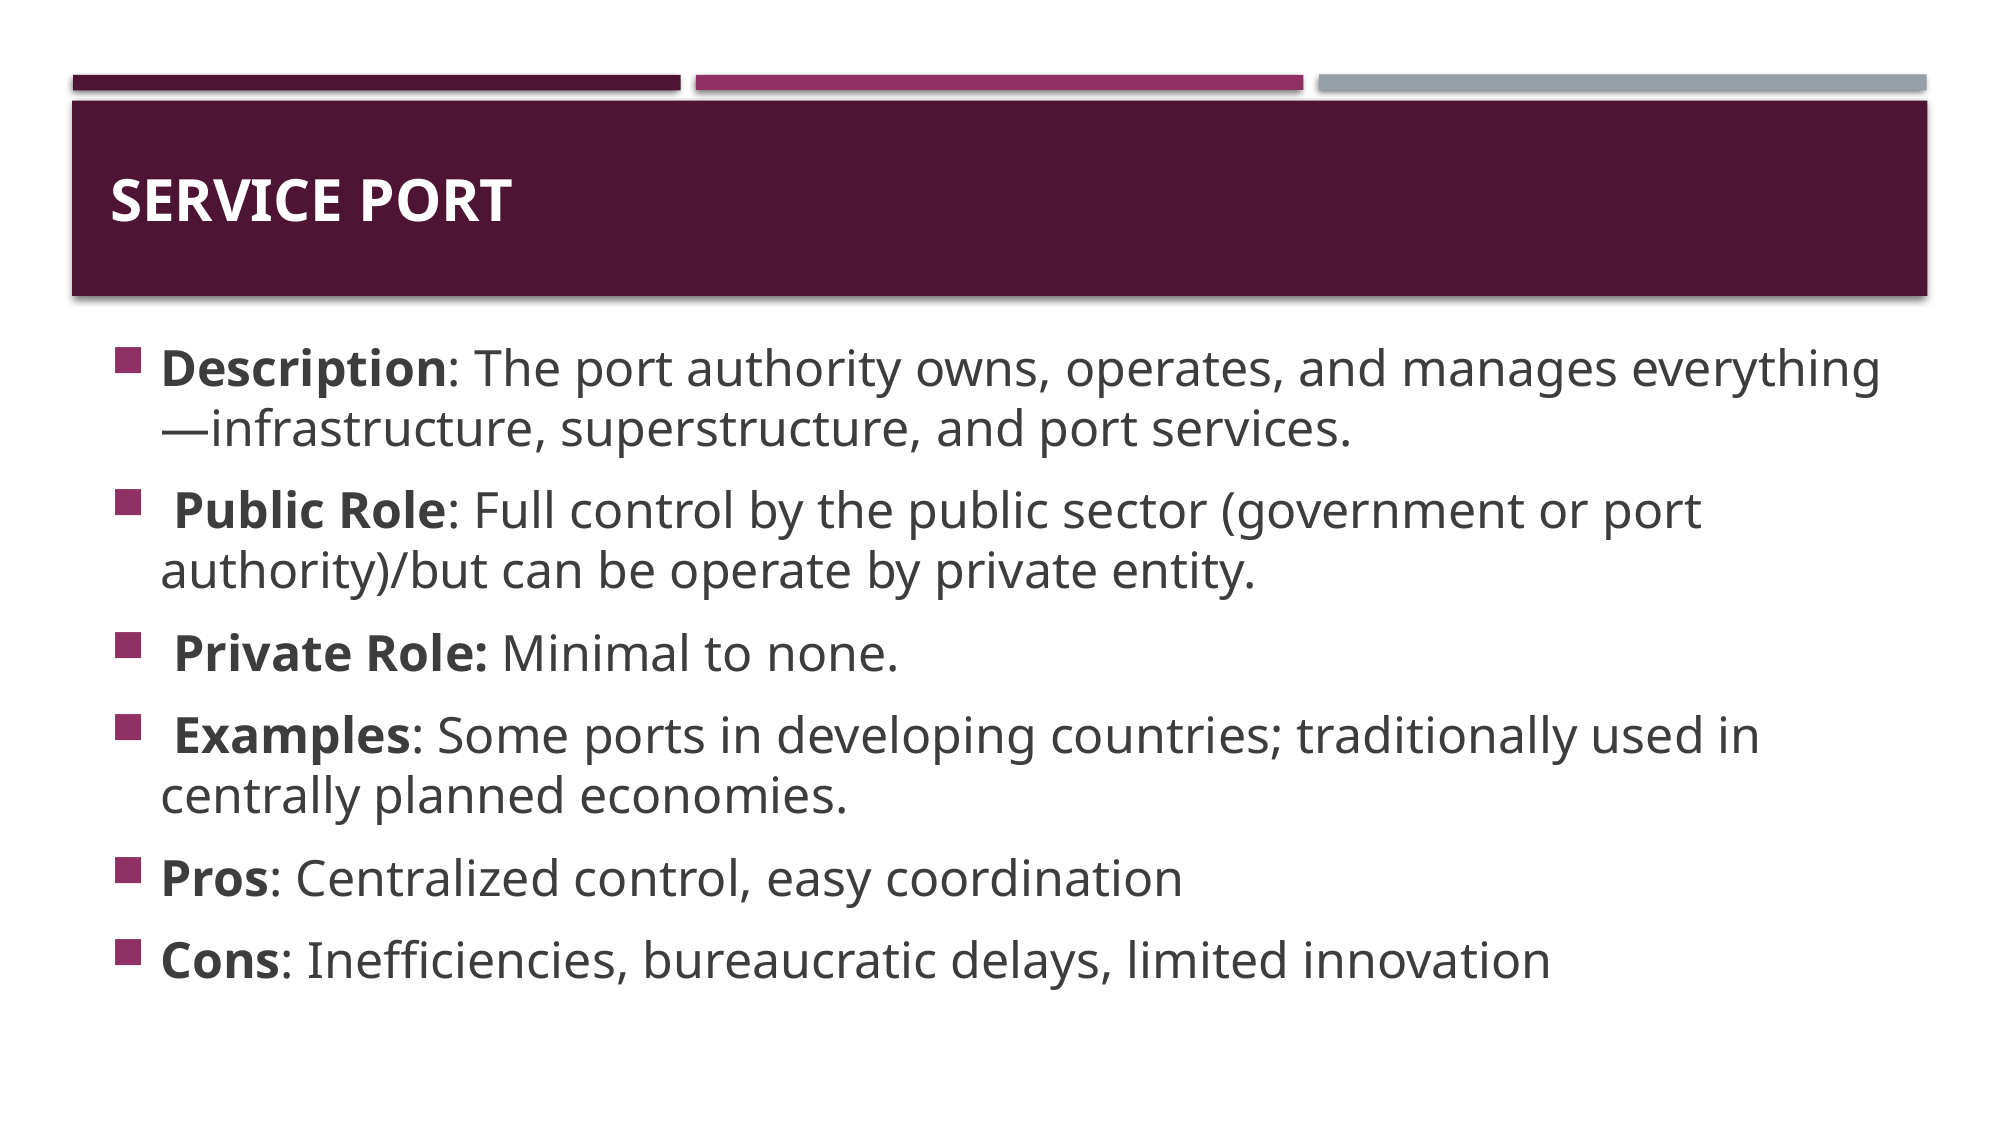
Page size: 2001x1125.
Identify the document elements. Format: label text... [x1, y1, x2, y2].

title SERVICE PORT [95, 115, 1905, 282]
list Description: The port authority owns, operates, and manages everything—infrastructure, superstructure, and port services. Public Role: Full control by the public sector (government or port authority)/but can be operate by private entity. Private Role: Minimal to none. Examples: Some ports in developing countries; traditionally used in centrally planned economies. Pros: Centralized control, easy coordination Cons: Inefficiencies, bureaucratic delays, limited innovation [95, 357, 1905, 1050]
